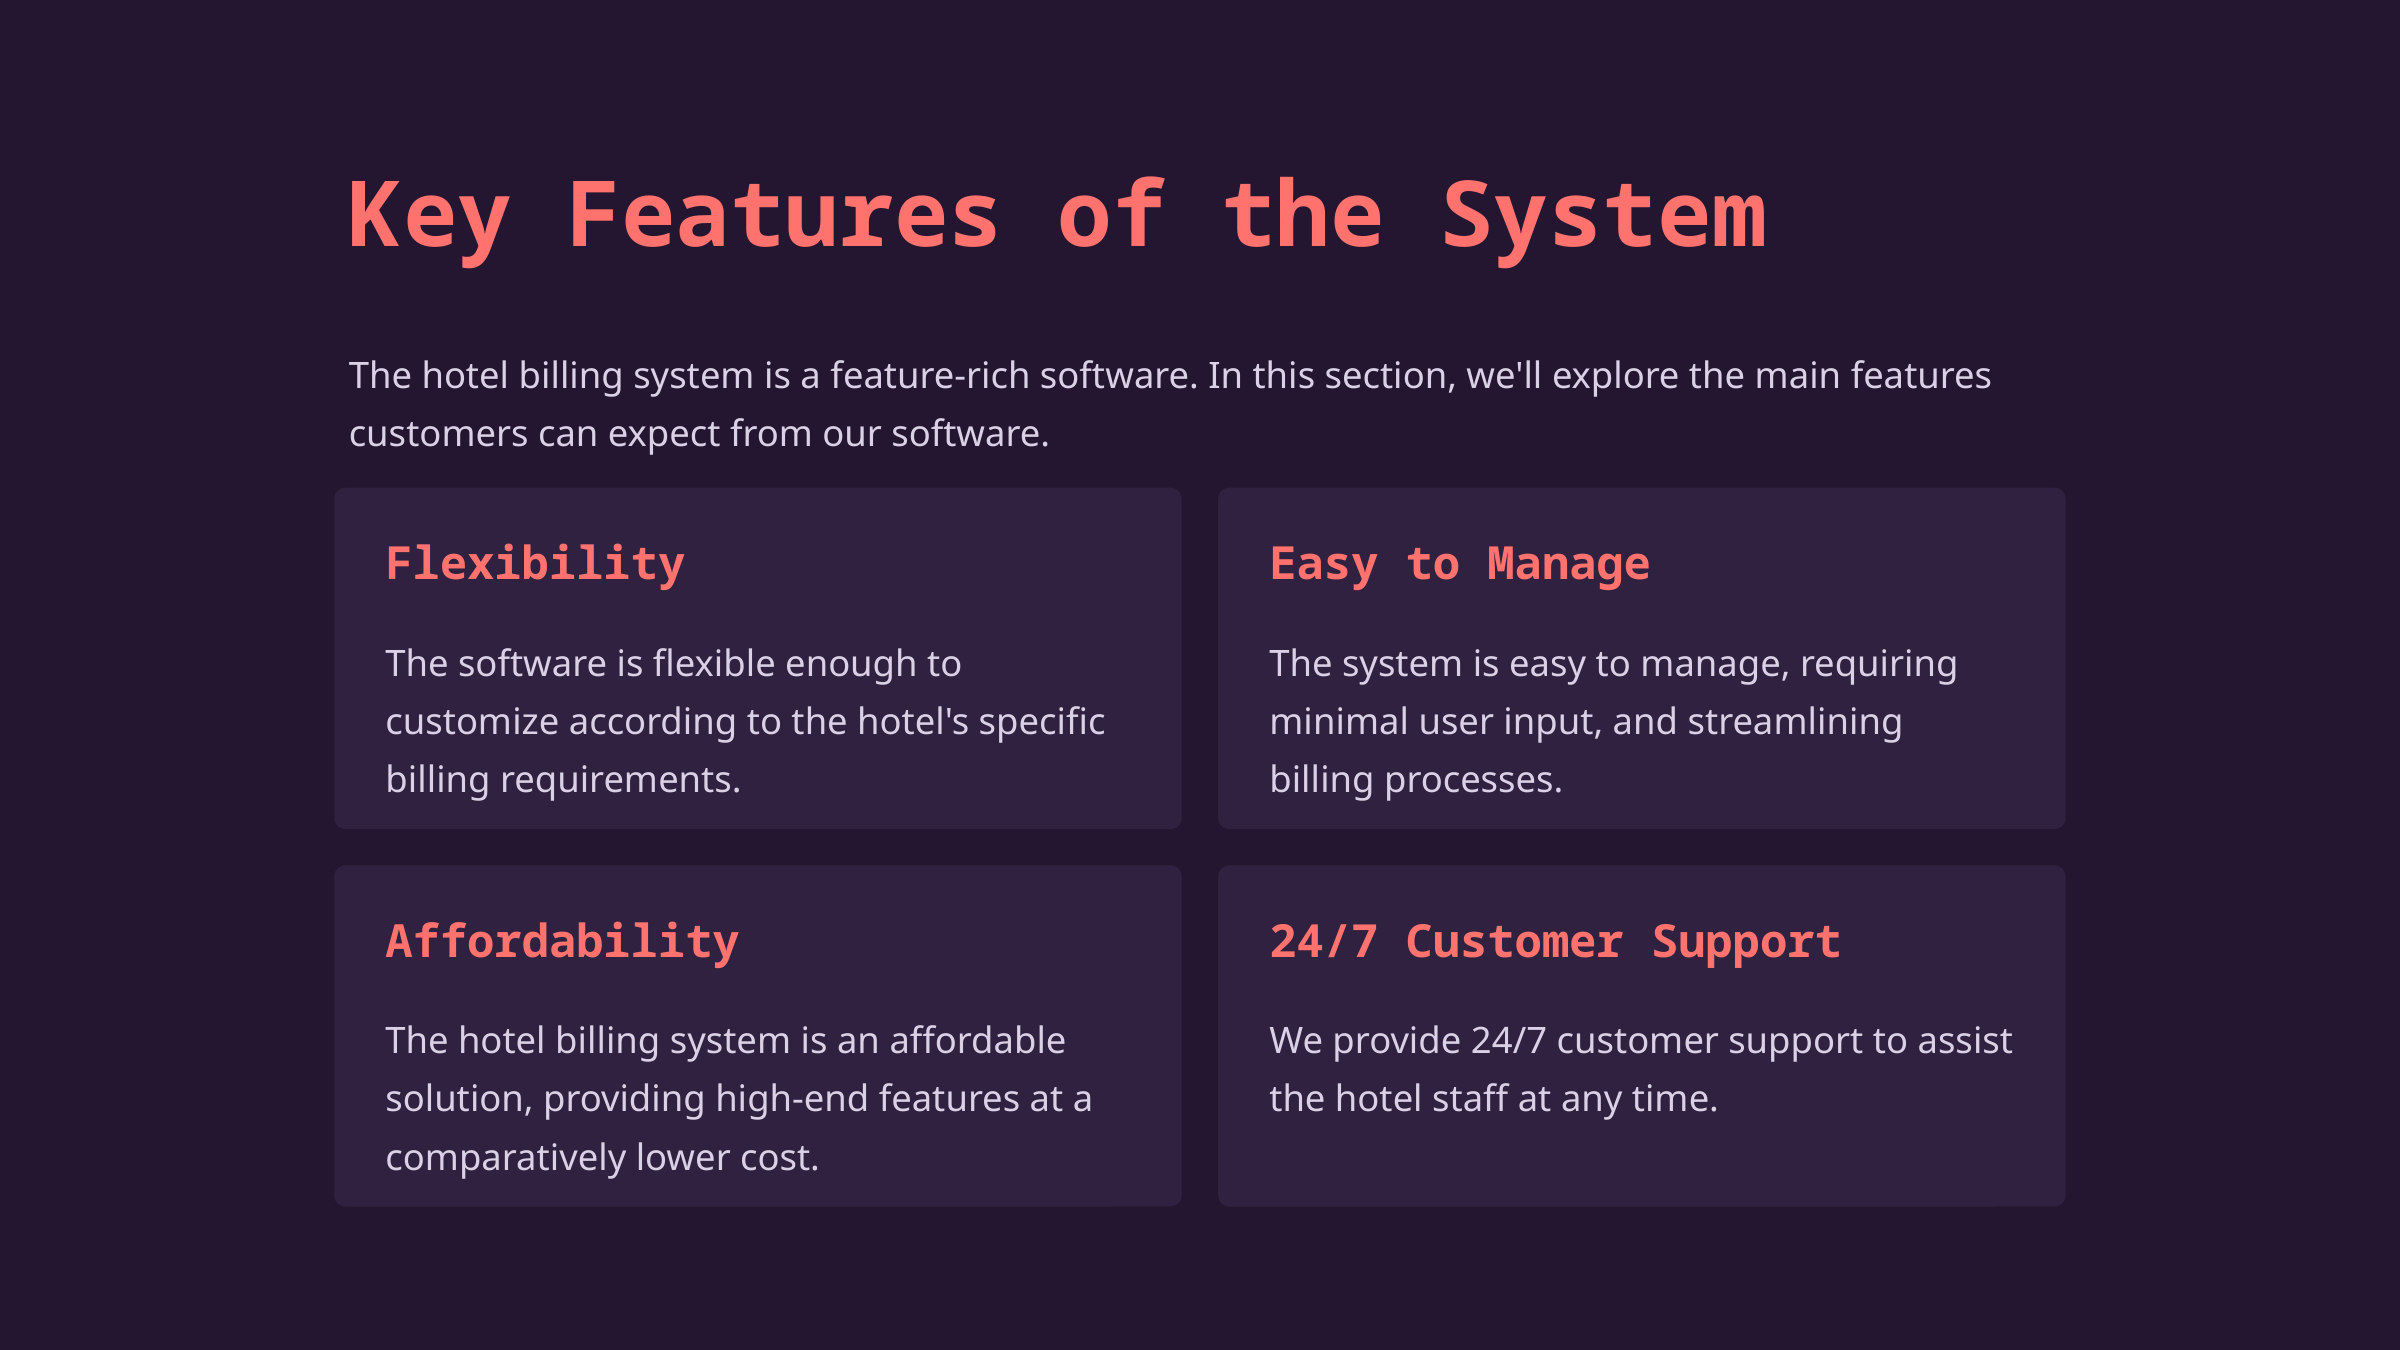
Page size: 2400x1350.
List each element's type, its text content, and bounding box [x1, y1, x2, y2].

text_box [334, 865, 1182, 1207]
text_box The system is easy to manage, requiring minimal user input, and streamlining billing processes. [1254, 617, 2030, 793]
text_box [1218, 487, 2066, 829]
text_box The hotel billing system is an affordable solution, providing high-end features at a comparatively lower cost. [370, 995, 1146, 1171]
text_box Flexibility [370, 524, 736, 582]
text_box Easy to Manage [1254, 524, 1620, 582]
text_box Key Features of the System [334, 143, 1537, 258]
text_box The software is flexible enough to customize according to the hotel's specific billing requirements. [370, 617, 1146, 793]
text_box We provide 24/7 customer support to assist the hotel staff at any time. [1254, 995, 2030, 1112]
text_box [0, 0, 2400, 1350]
text_box Affordability [370, 901, 736, 959]
text_box 24/7 Customer Support [1254, 901, 1728, 959]
text_box The hotel billing system is a feature-rich software. In this section, we'll explore the main features customers can expect from our software. [334, 330, 2066, 447]
text_box [334, 487, 1182, 829]
text_box [1218, 865, 2066, 1207]
